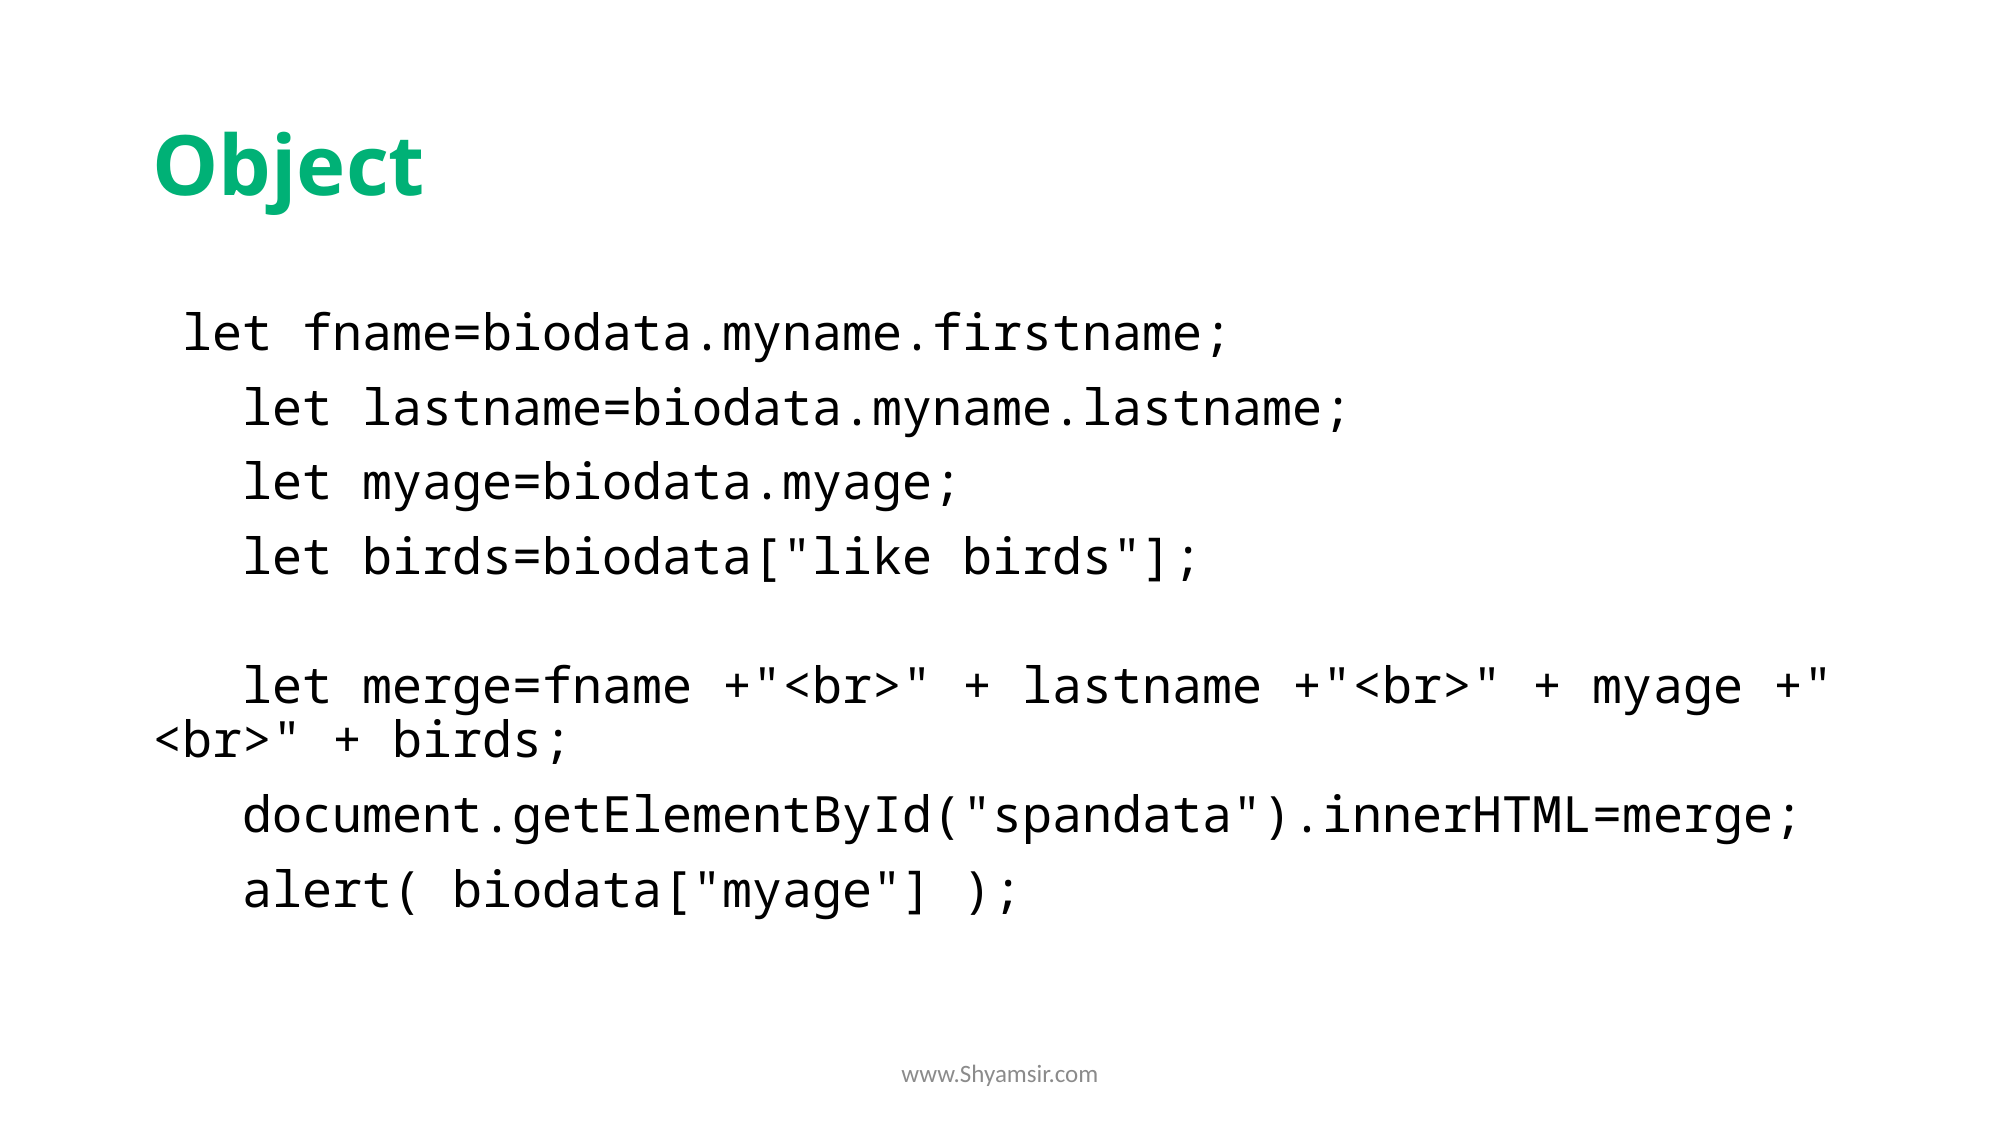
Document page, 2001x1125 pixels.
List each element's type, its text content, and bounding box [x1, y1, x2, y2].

title Object [137, 59, 1863, 278]
list let fname=biodata.myname.firstname; let lastname=biodata.myname.lastname; let myage=biodata.myage; let birds=biodata["like birds"]; let merge=fname +"<br>" + lastname +"<br>" + myage +"<br>" + birds; document.getElementById("spandata").innerHTML=merge; alert( biodata["myage"] ); [137, 299, 1863, 1014]
footer www.Shyamsir.com [662, 1042, 1338, 1103]
